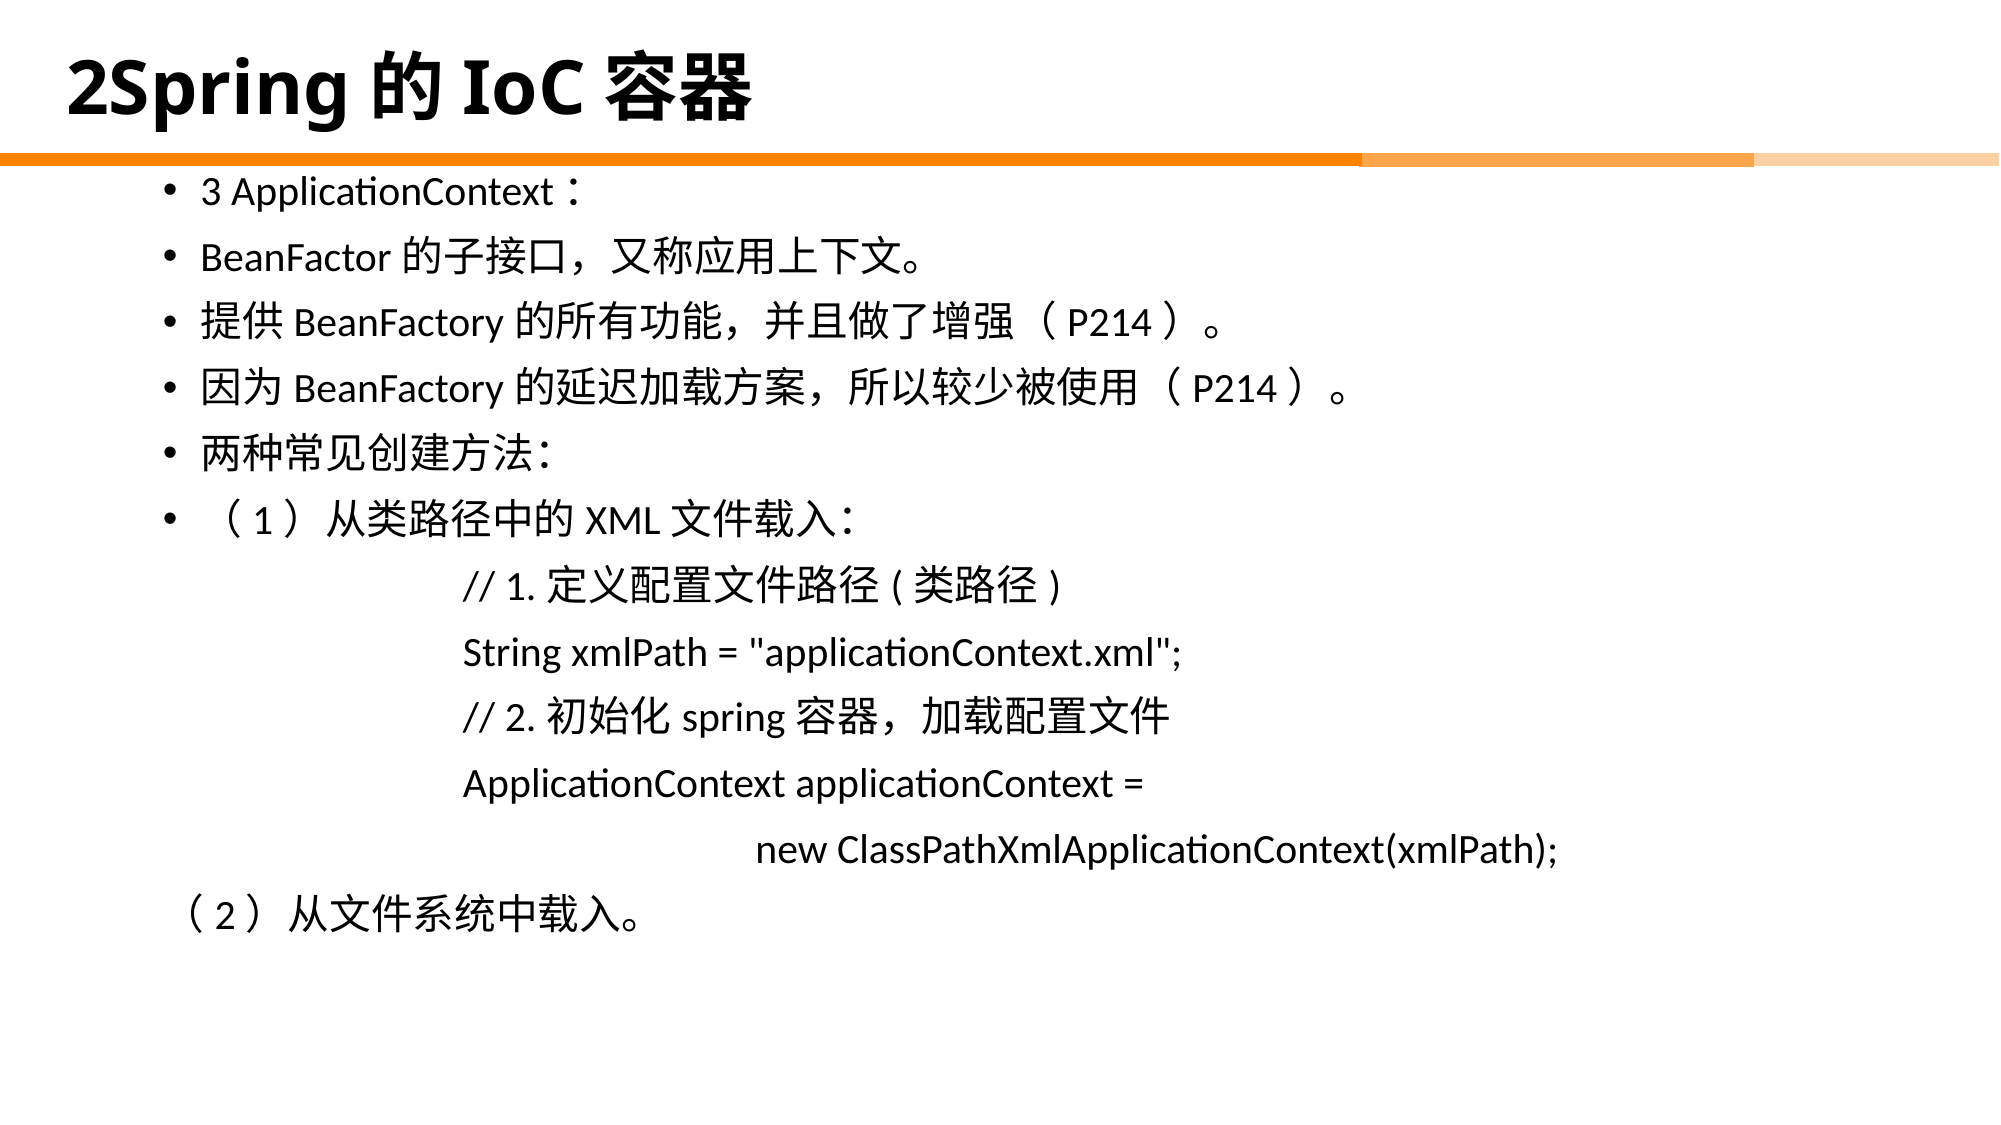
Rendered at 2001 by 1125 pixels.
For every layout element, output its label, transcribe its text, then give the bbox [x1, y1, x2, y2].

picture [0, 153, 2000, 166]
title 2Spring的IoC容器 [50, 40, 1602, 142]
list 3 ApplicationContext： BeanFactor的子接口，又称应用上下文。 提供BeanFactory的所有功能，并且做了增强（P214）。 因为BeanFactory的延迟加载方案，所以较少被使用（P214）。 两种常见创建方法： （1）从类路径中的XML文件载入： // 1.定义配置文件路径(类路径) String xmlPath = "applicationContext.xml"; // 2.初始化spring容器，加载配置文件 ApplicationContext applicationContext = new ClassPathXmlApplicationContext(xmlPath); （2）从文件系统中载入。 [147, 161, 1821, 1112]
